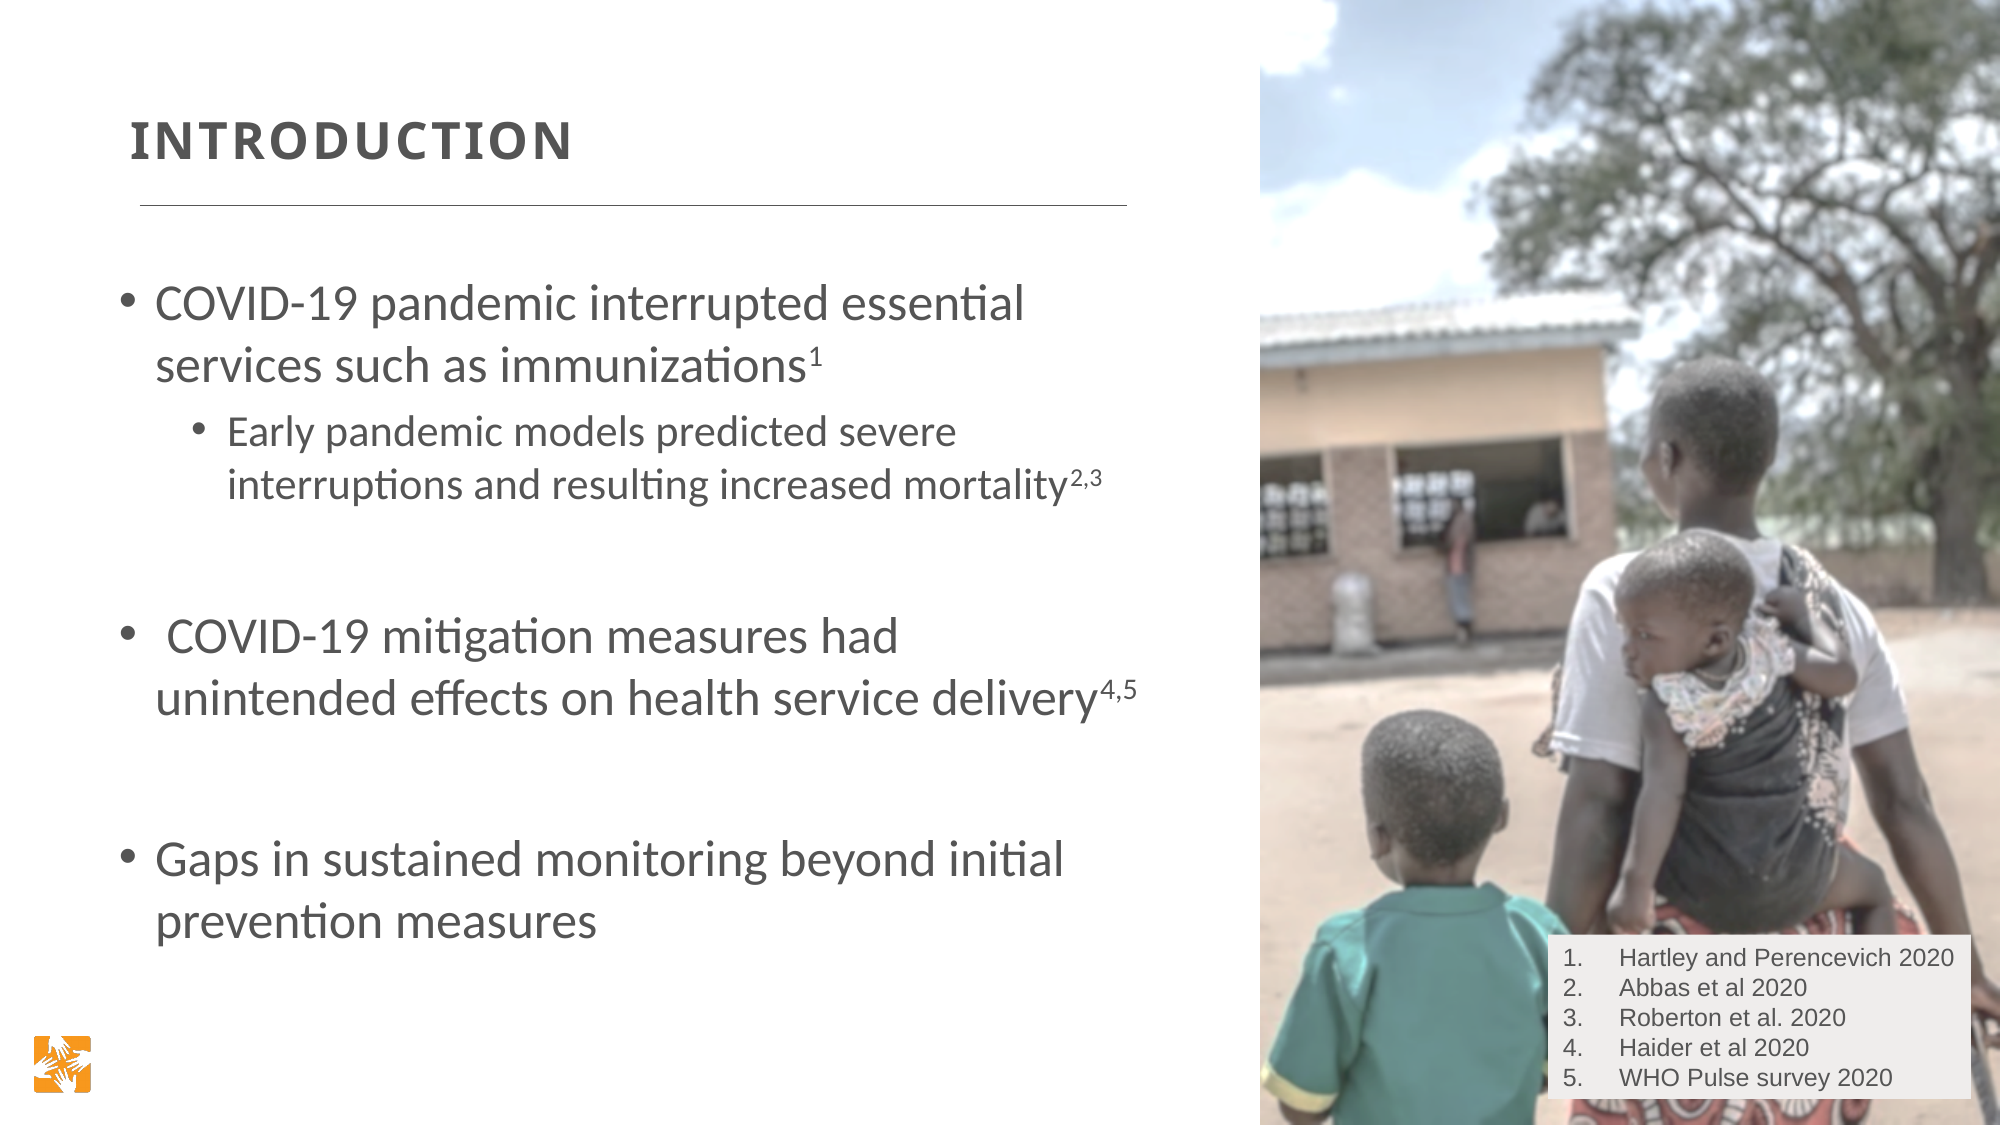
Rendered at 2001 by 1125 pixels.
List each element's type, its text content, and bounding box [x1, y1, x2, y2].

picture [1260, 0, 2000, 1125]
list COVID-19 pandemic interrupted essential services such as immunizations1 Early pandemic models predicted severe interruptions and resulting increased mortality2,3 COVID-19 mitigation measures had unintended effects on health service delivery4,5 Gaps in sustained monitoring beyond initial prevention measures [103, 260, 1154, 1018]
picture [32, 1034, 92, 1094]
title INTRODUCTION [115, 107, 1047, 178]
